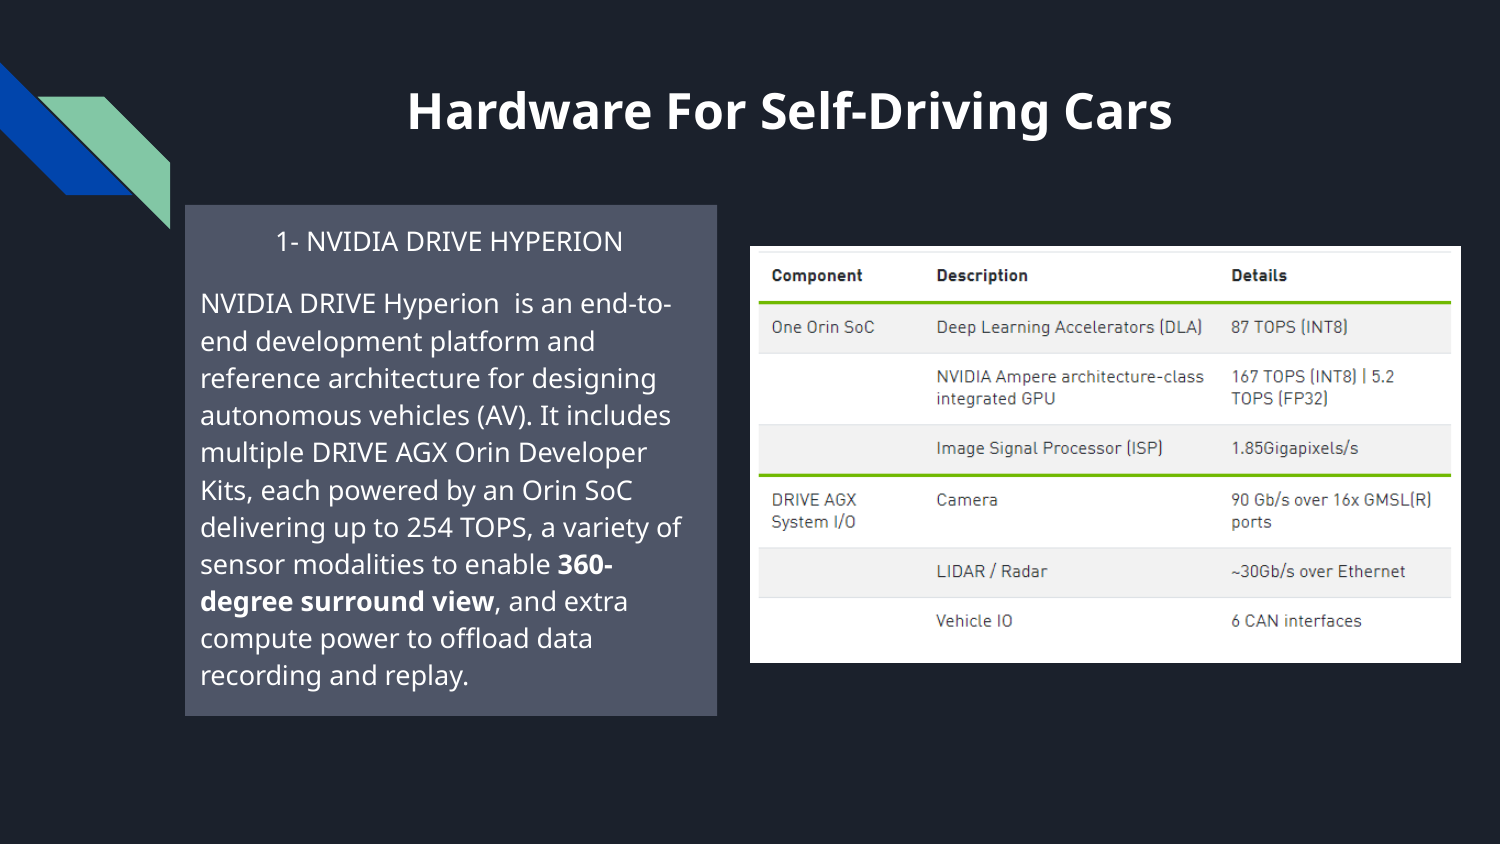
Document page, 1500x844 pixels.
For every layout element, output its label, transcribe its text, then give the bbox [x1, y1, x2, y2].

list 1- NVIDIA DRIVE HYPERION NVIDIA DRIVE Hyperion is an end-to-end development platform and reference architecture for designing autonomous vehicles (AV). It includes multiple DRIVE AGX Orin Developer Kits, each powered by an Orin SoC delivering up to 254 TOPS, a variety of sensor modalities to enable 360-degree surround view, and extra compute power to offload data recording and replay. [185, 204, 718, 716]
picture [749, 245, 1461, 663]
title Hardware For Self-Driving Cars [212, 64, 1368, 215]
